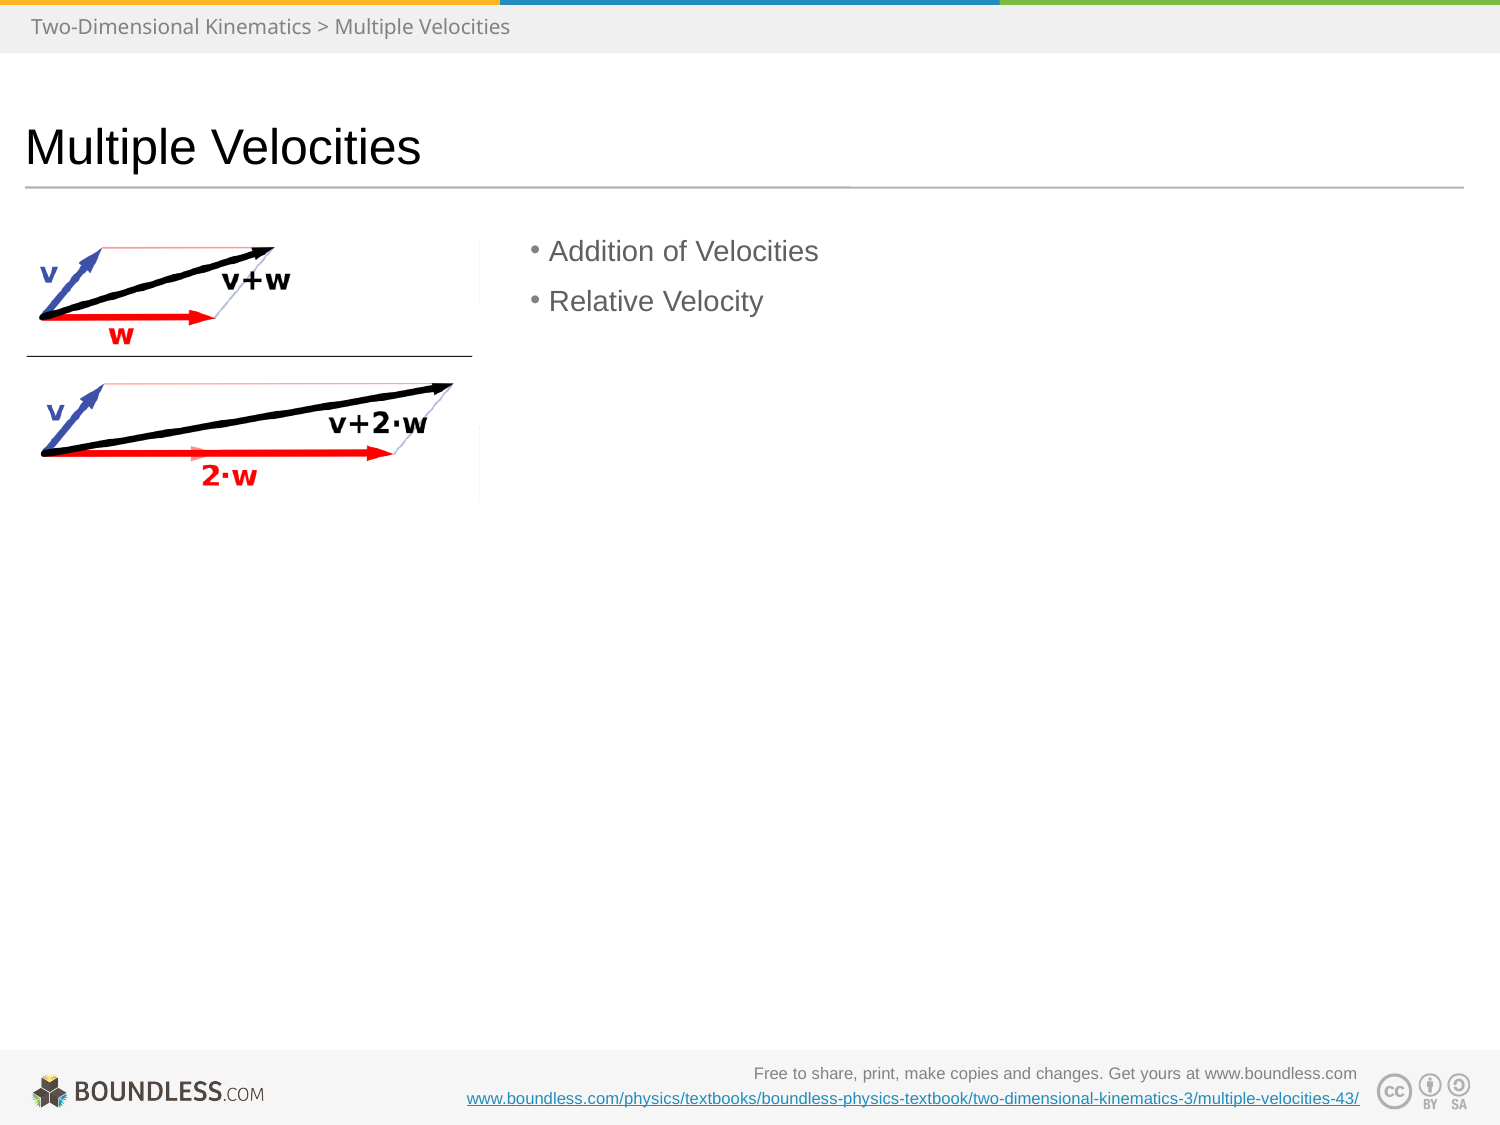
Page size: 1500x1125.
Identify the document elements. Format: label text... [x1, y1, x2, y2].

text_box Free to share, print, make copies and changes. Get yours at www.boundless.com [649, 1062, 1359, 1087]
list Addition of Velocities Relative Velocity [530, 224, 1460, 1013]
text_box [0, 2, 1500, 54]
text_box Two-Dimensional Kinematics > Multiple Velocities [31, 13, 1475, 38]
text_box www.boundless.com/physics/textbooks/boundless-physics-textbook/two-dimensional-kinematics-3/multiple-velocities-43/ [274, 1087, 1361, 1125]
picture [30, 1072, 265, 1109]
picture [24, 237, 480, 503]
picture [1372, 1070, 1476, 1113]
text_box [0, 1050, 1500, 1125]
title Multiple Velocities [24, 62, 1450, 175]
